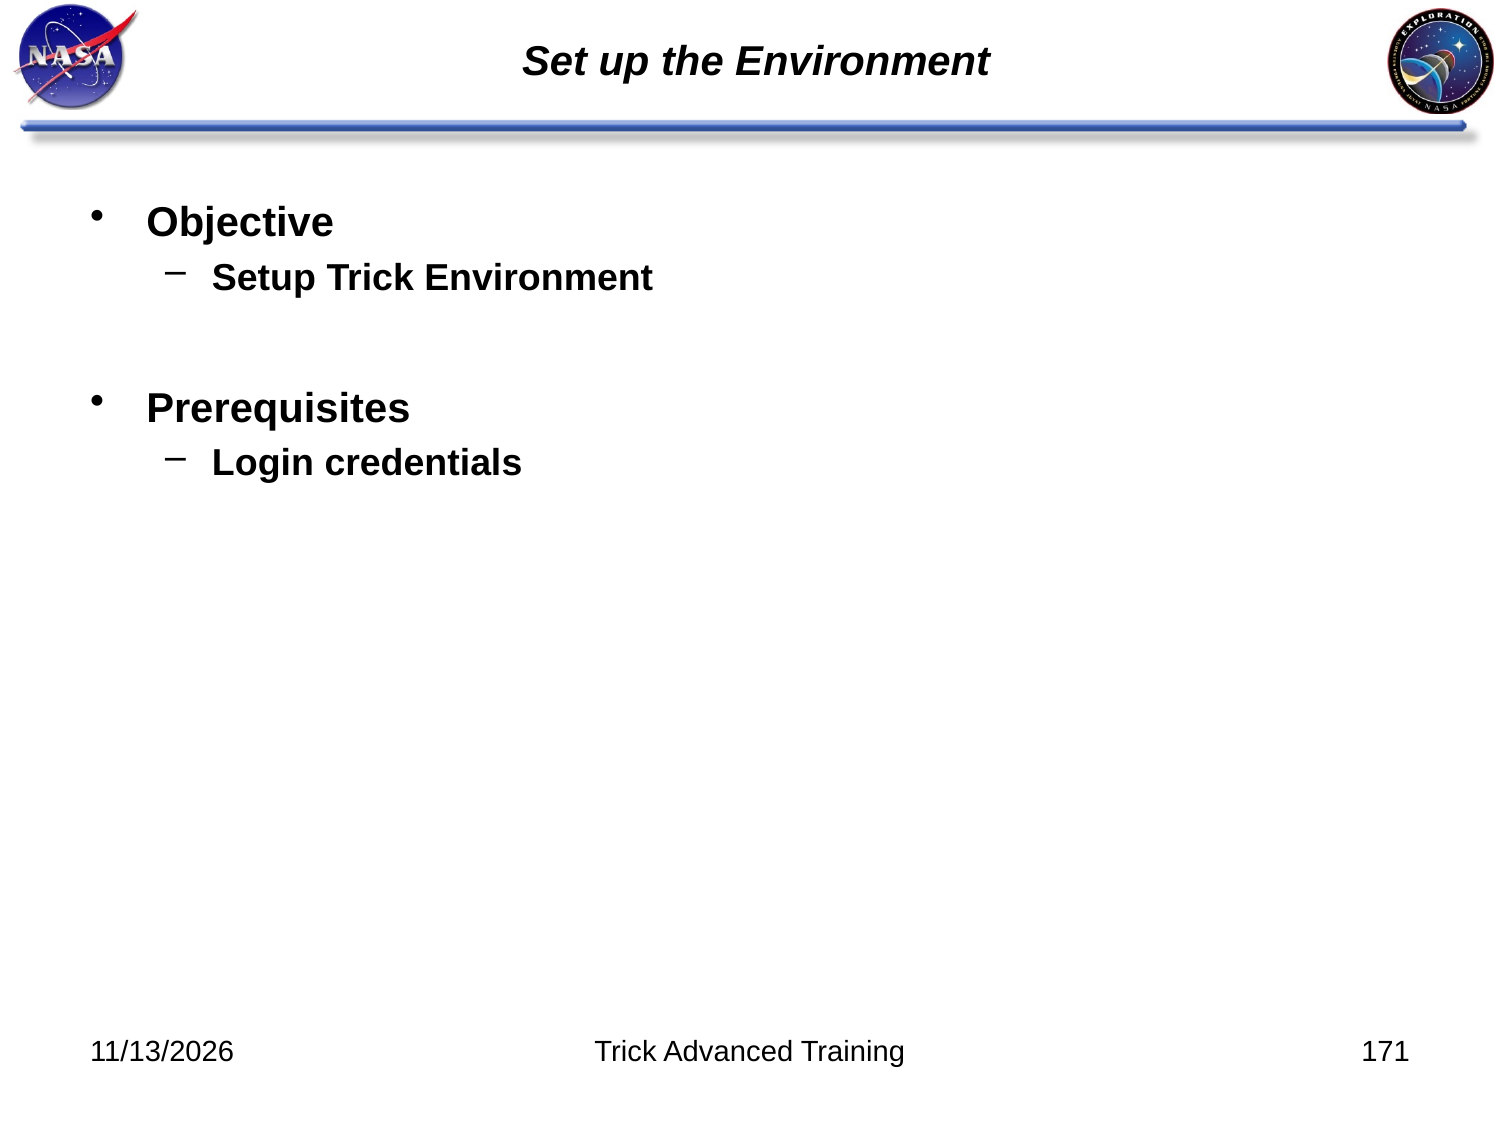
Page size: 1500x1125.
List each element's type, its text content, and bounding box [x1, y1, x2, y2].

picture [0, 0, 147, 110]
list Objective Setup Trick Environment Prerequisites Login credentials [74, 187, 1426, 1006]
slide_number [74, 1024, 426, 1103]
slide_number 171 [1074, 1024, 1426, 1103]
footer Trick Advanced Training [512, 1024, 988, 1103]
title Set up the Environment [149, 24, 1363, 93]
picture [16, 8, 1494, 154]
